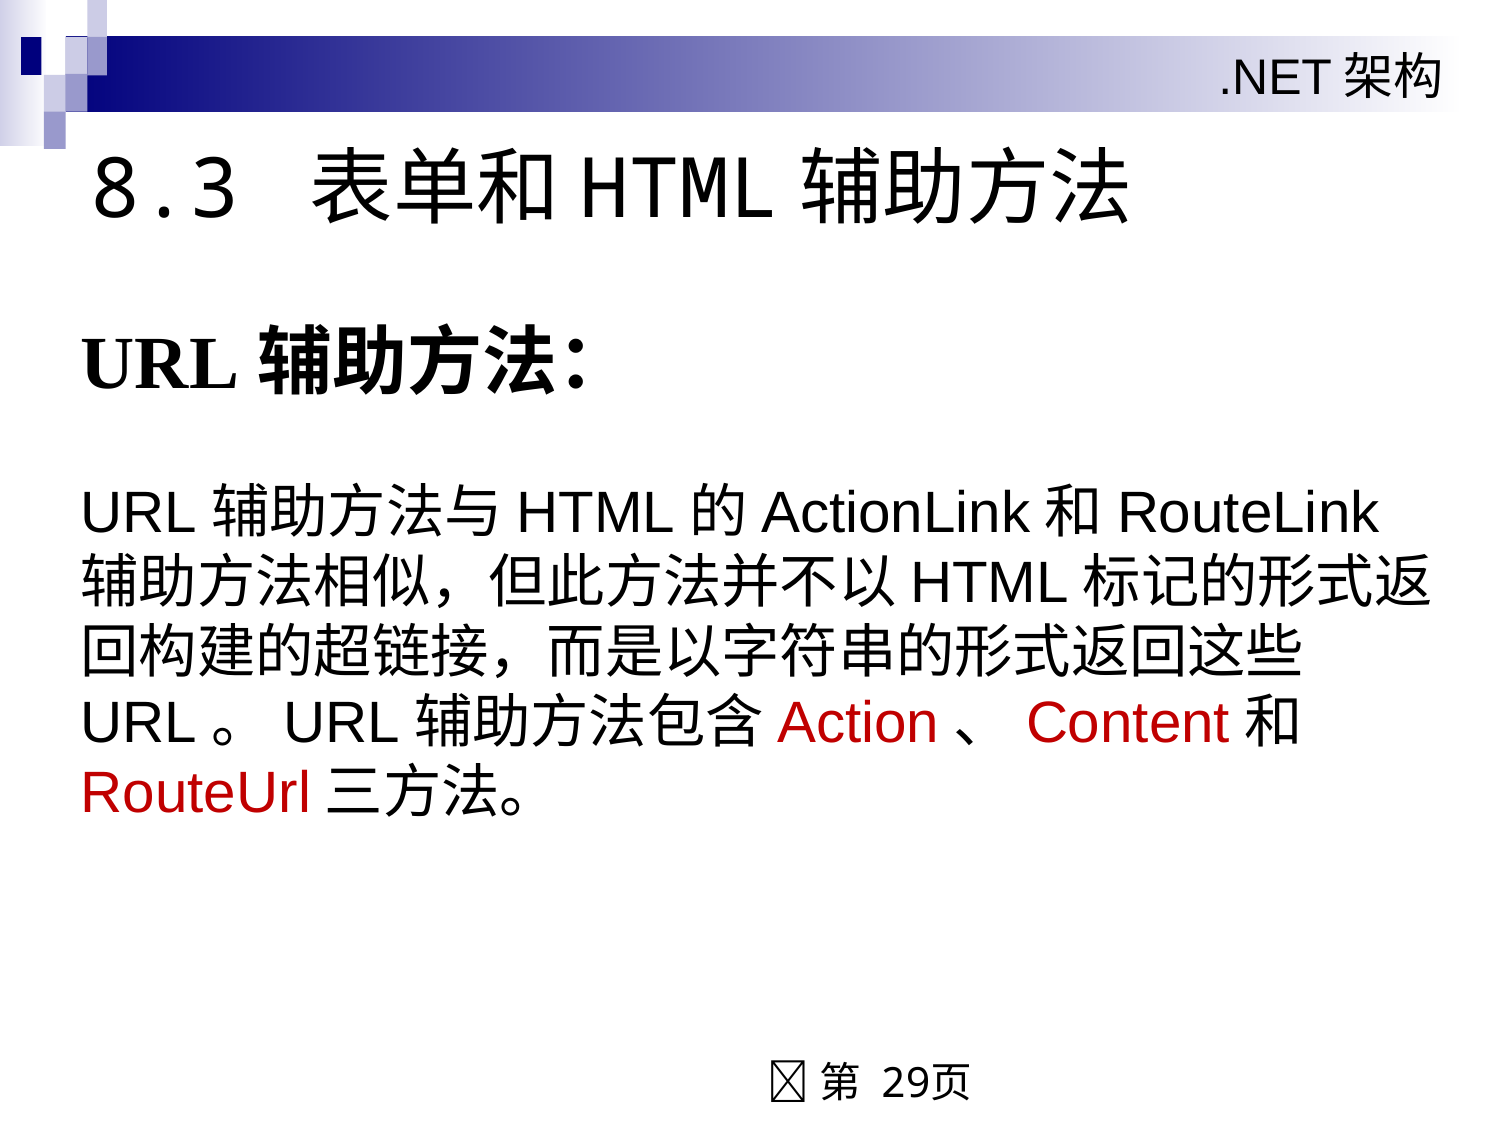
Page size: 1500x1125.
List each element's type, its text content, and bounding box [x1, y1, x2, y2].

title 8.3 表单和HTML辅助方法 [75, 137, 1425, 232]
footer 第 29页 [753, 1048, 1482, 1090]
text_box URL辅助方法： URL辅助方法与HTML的ActionLink和RouteLink辅助方法相似，但此方法并不以HTML标记的形式返回构建的超链接，而是以字符串的形式返回这些URL。URL辅助方法包含Action、Content和RouteUrl三方法。 [66, 306, 1450, 832]
